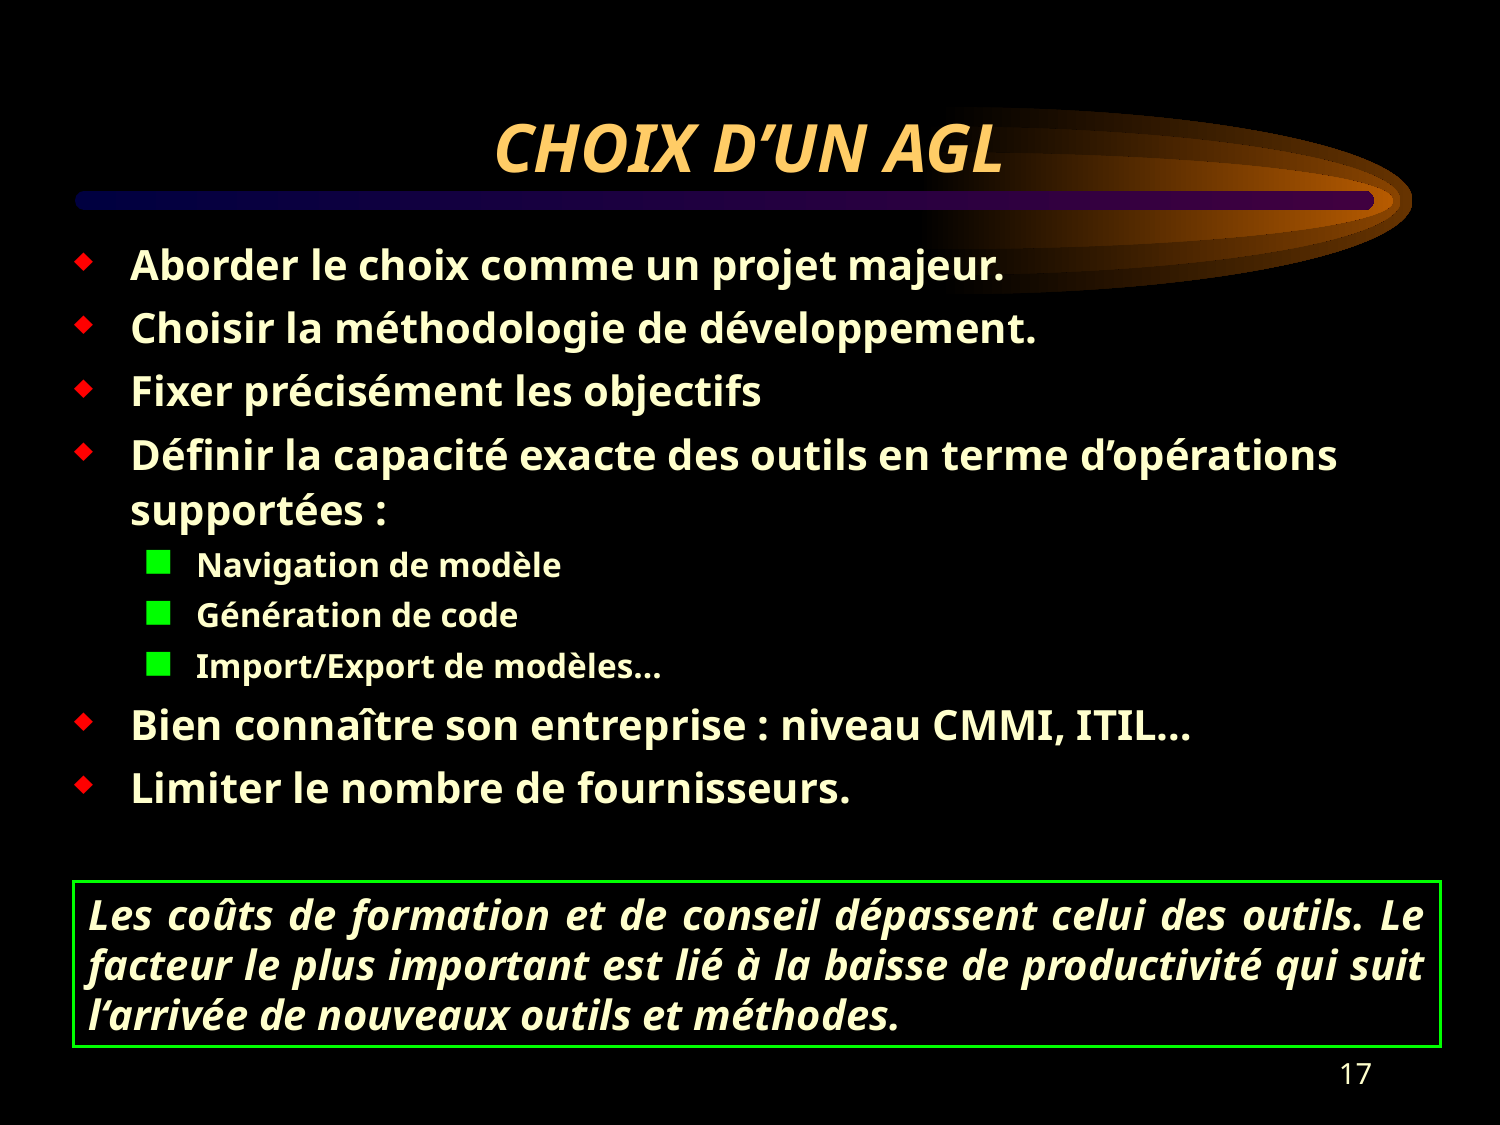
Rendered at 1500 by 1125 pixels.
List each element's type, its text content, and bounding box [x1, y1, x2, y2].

list Aborder le choix comme un projet majeur. Choisir la méthodologie de développement. Fixer précisément les objectifs Définir la capacité exacte des outils en terme d’opérations supportées : Navigation de modèle Génération de code Import/Export de modèles… Bien connaître son entreprise : niveau CMMI, ITIL… Limiter le nombre de fournisseurs. [58, 225, 1441, 900]
text_box Les coûts de formation et de conseil dépassent celui des outils. Le facteur le plus important est lié à la baisse de productivité qui suit l‘arrivée de nouveaux outils et méthodes. [73, 881, 1441, 1047]
slide_number 17 [1074, 1047, 1388, 1113]
title CHOIX D’UN AGL [112, 73, 1388, 225]
